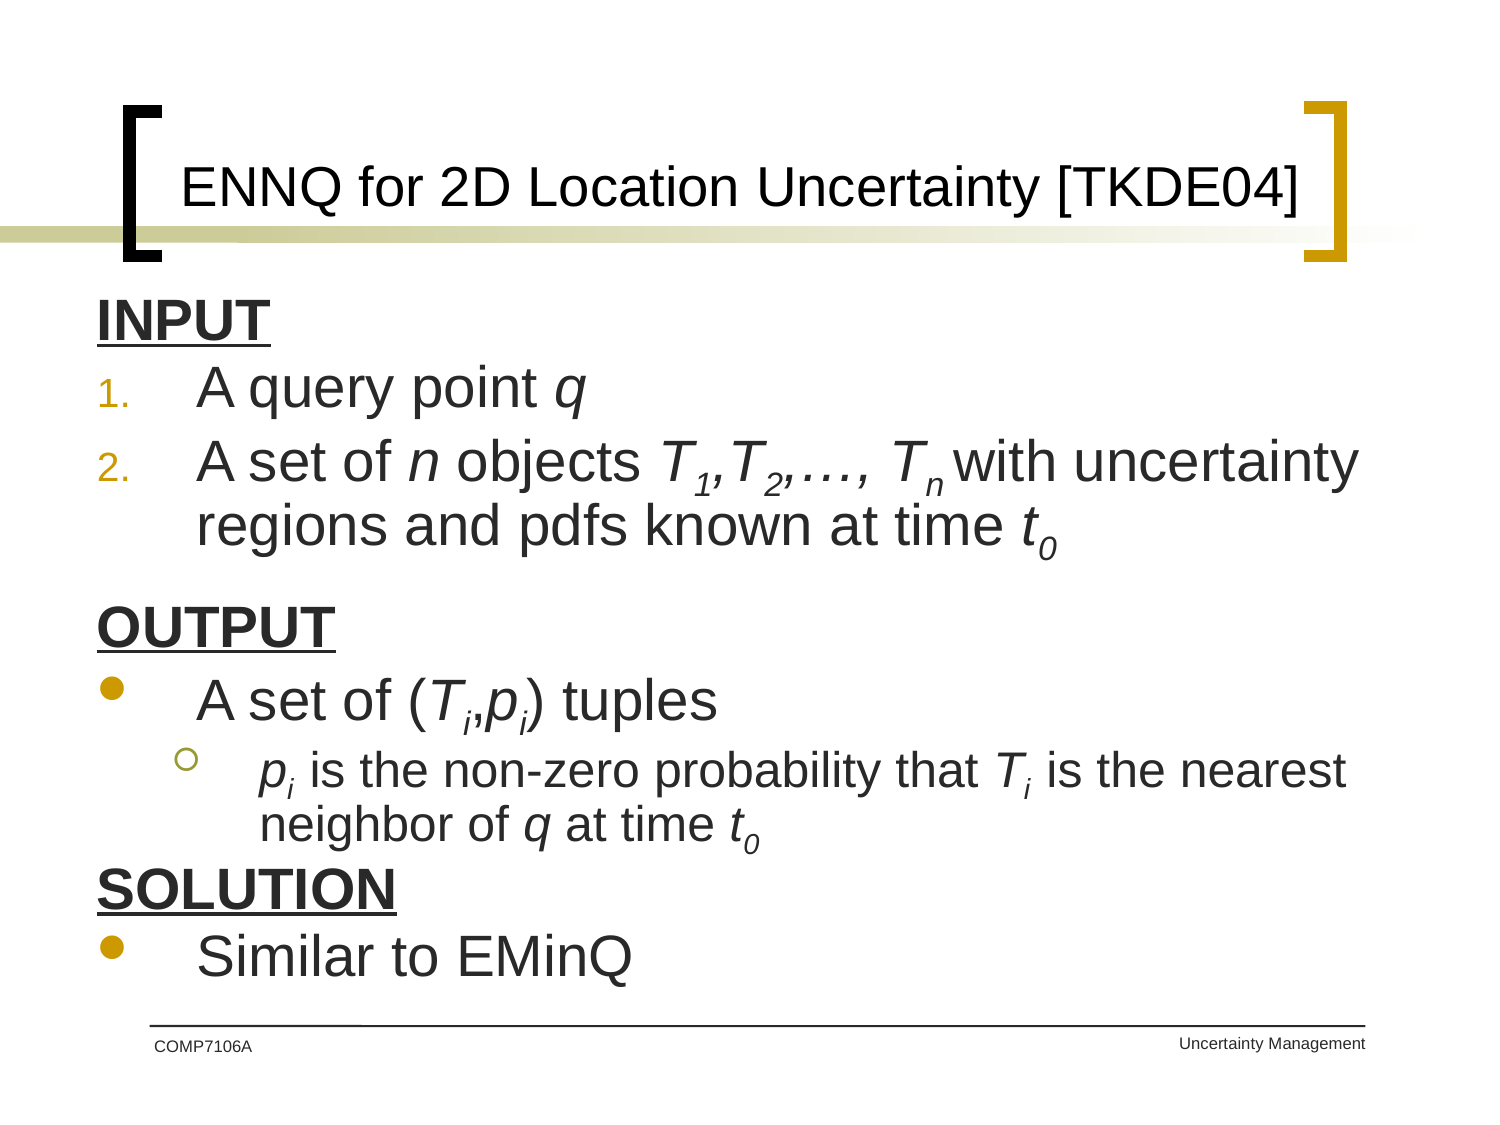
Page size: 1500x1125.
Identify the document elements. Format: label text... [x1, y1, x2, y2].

text_box INPUT A query point q A set of n objects T1,T2,…, Tn with uncertainty regions and pdfs known at time t0 OUTPUT A set of (Ti,pi) tuples pi is the non-zero probability that Ti is the nearest neighbor of q at time t0 SOLUTION Similar to EMinQ [81, 246, 1432, 989]
footer COMP7106A [138, 1027, 315, 1104]
title ENNQ for 2D Location Uncertainty [TKDE04] [165, 44, 1341, 226]
